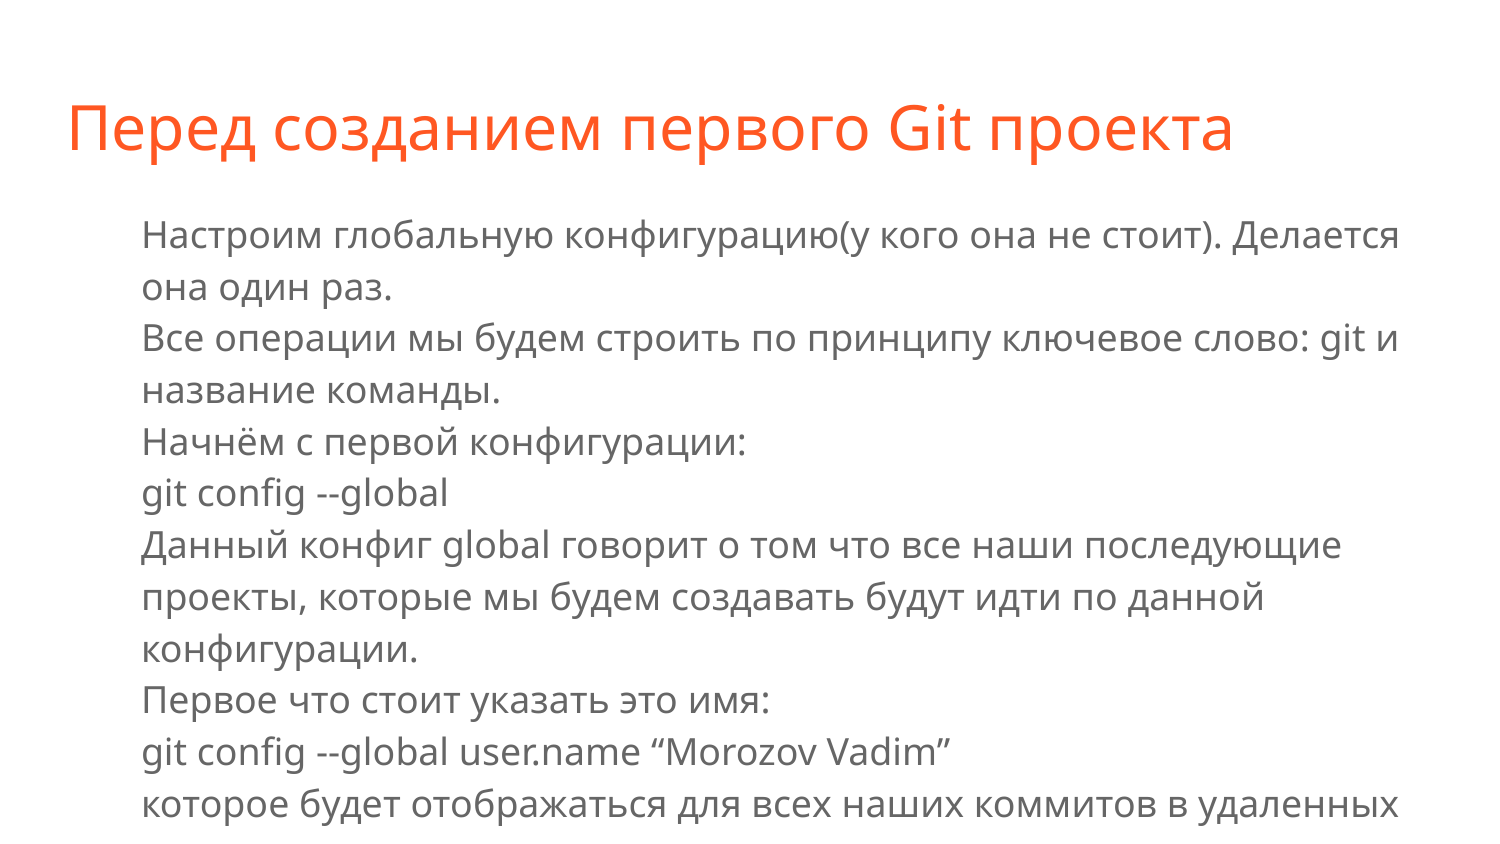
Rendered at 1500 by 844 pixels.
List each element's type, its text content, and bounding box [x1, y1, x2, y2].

title Перед созданием первого Git проекта [51, 72, 1449, 167]
list Настроим глобальную конфигурацию(у кого она не стоит). Делается она один раз. Все операции мы будем строить по принципу ключевое слово: git и название команды. Начнём с первой конфигурации: git config --global Данный конфиг global говорит о том что все наши последующие проекты, которые мы будем создавать будут идти по данной конфигурации. Первое что стоит указать это имя: git config --global user.name “Morozov Vadim” которое будет отображаться для всех наших коммитов в удаленных репозиториях. [51, 189, 1449, 821]
